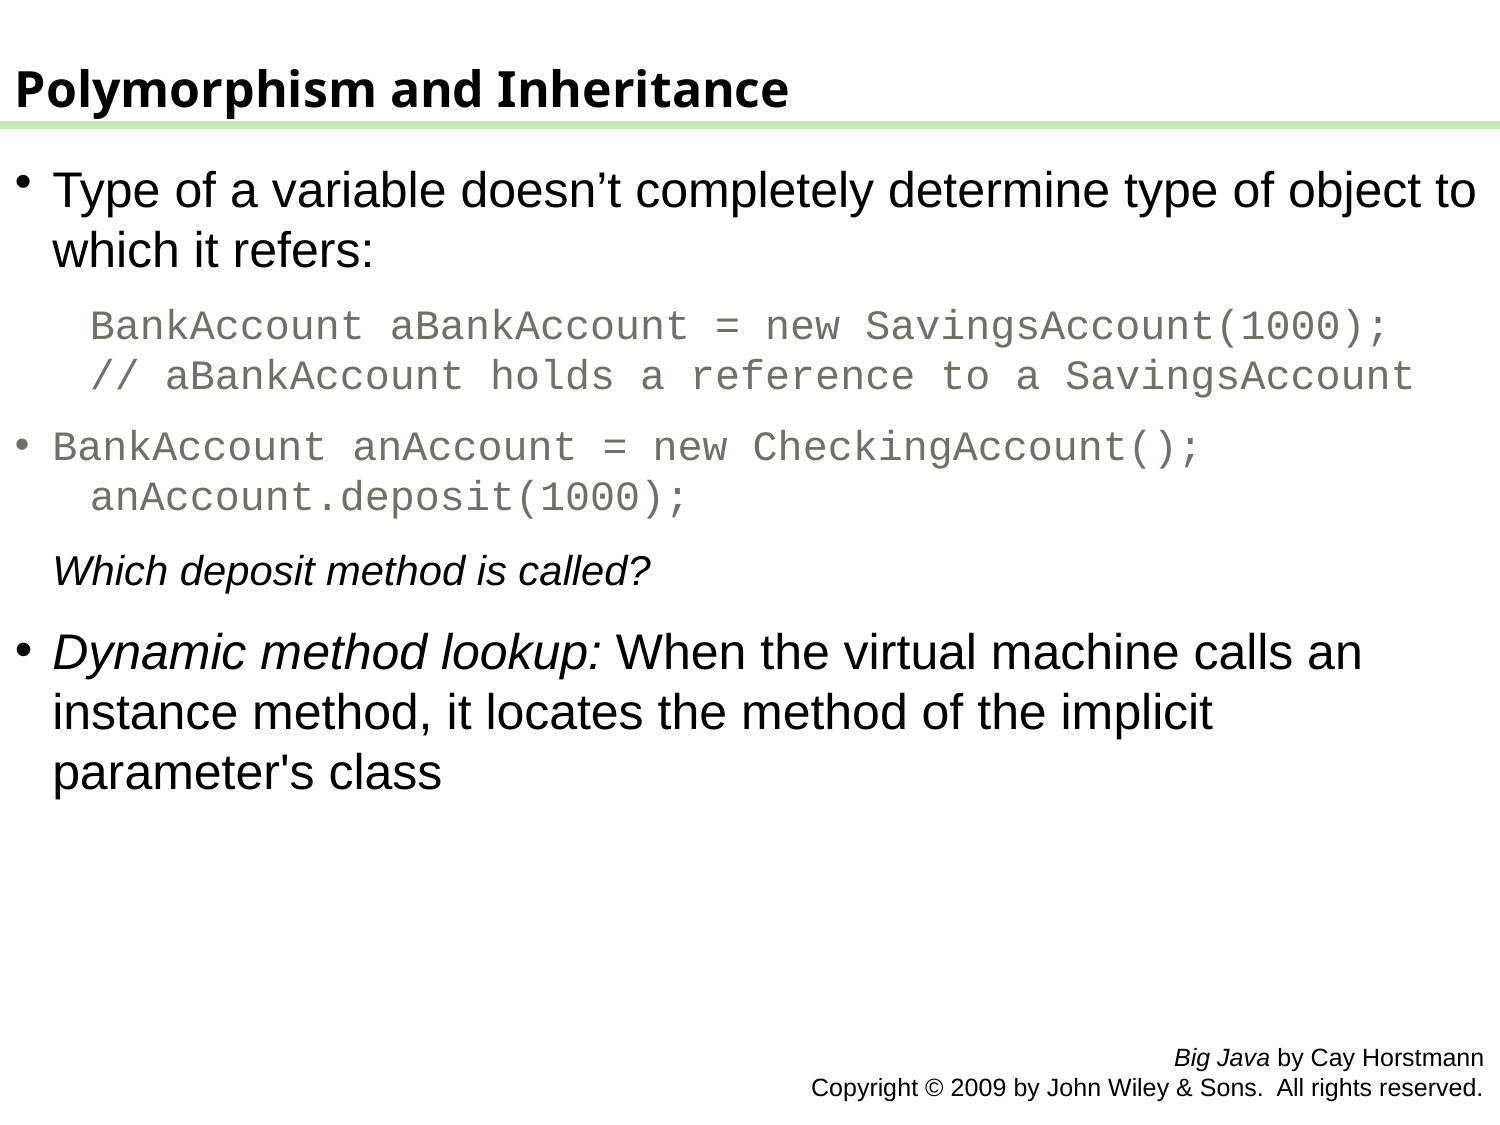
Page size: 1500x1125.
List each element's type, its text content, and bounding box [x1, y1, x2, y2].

footer Big Java by Cay Horstmann Copyright © 2009 by John Wiley & Sons. All rights reserved. [787, 1034, 1500, 1113]
text_box Type of a variable doesn’t completely determine type of object to which it refers: BankAccount aBankAccount = new SavingsAccount(1000); // aBankAccount holds a reference to a SavingsAccount BankAccount anAccount = new CheckingAccount(); anAccount.deposit(1000); Which deposit method is called? Dynamic method lookup: When the virtual machine calls an instance method, it locates the method of the implicit parameter's class [0, 149, 1500, 807]
text_box Polymorphism and Inheritance [0, 49, 1150, 125]
